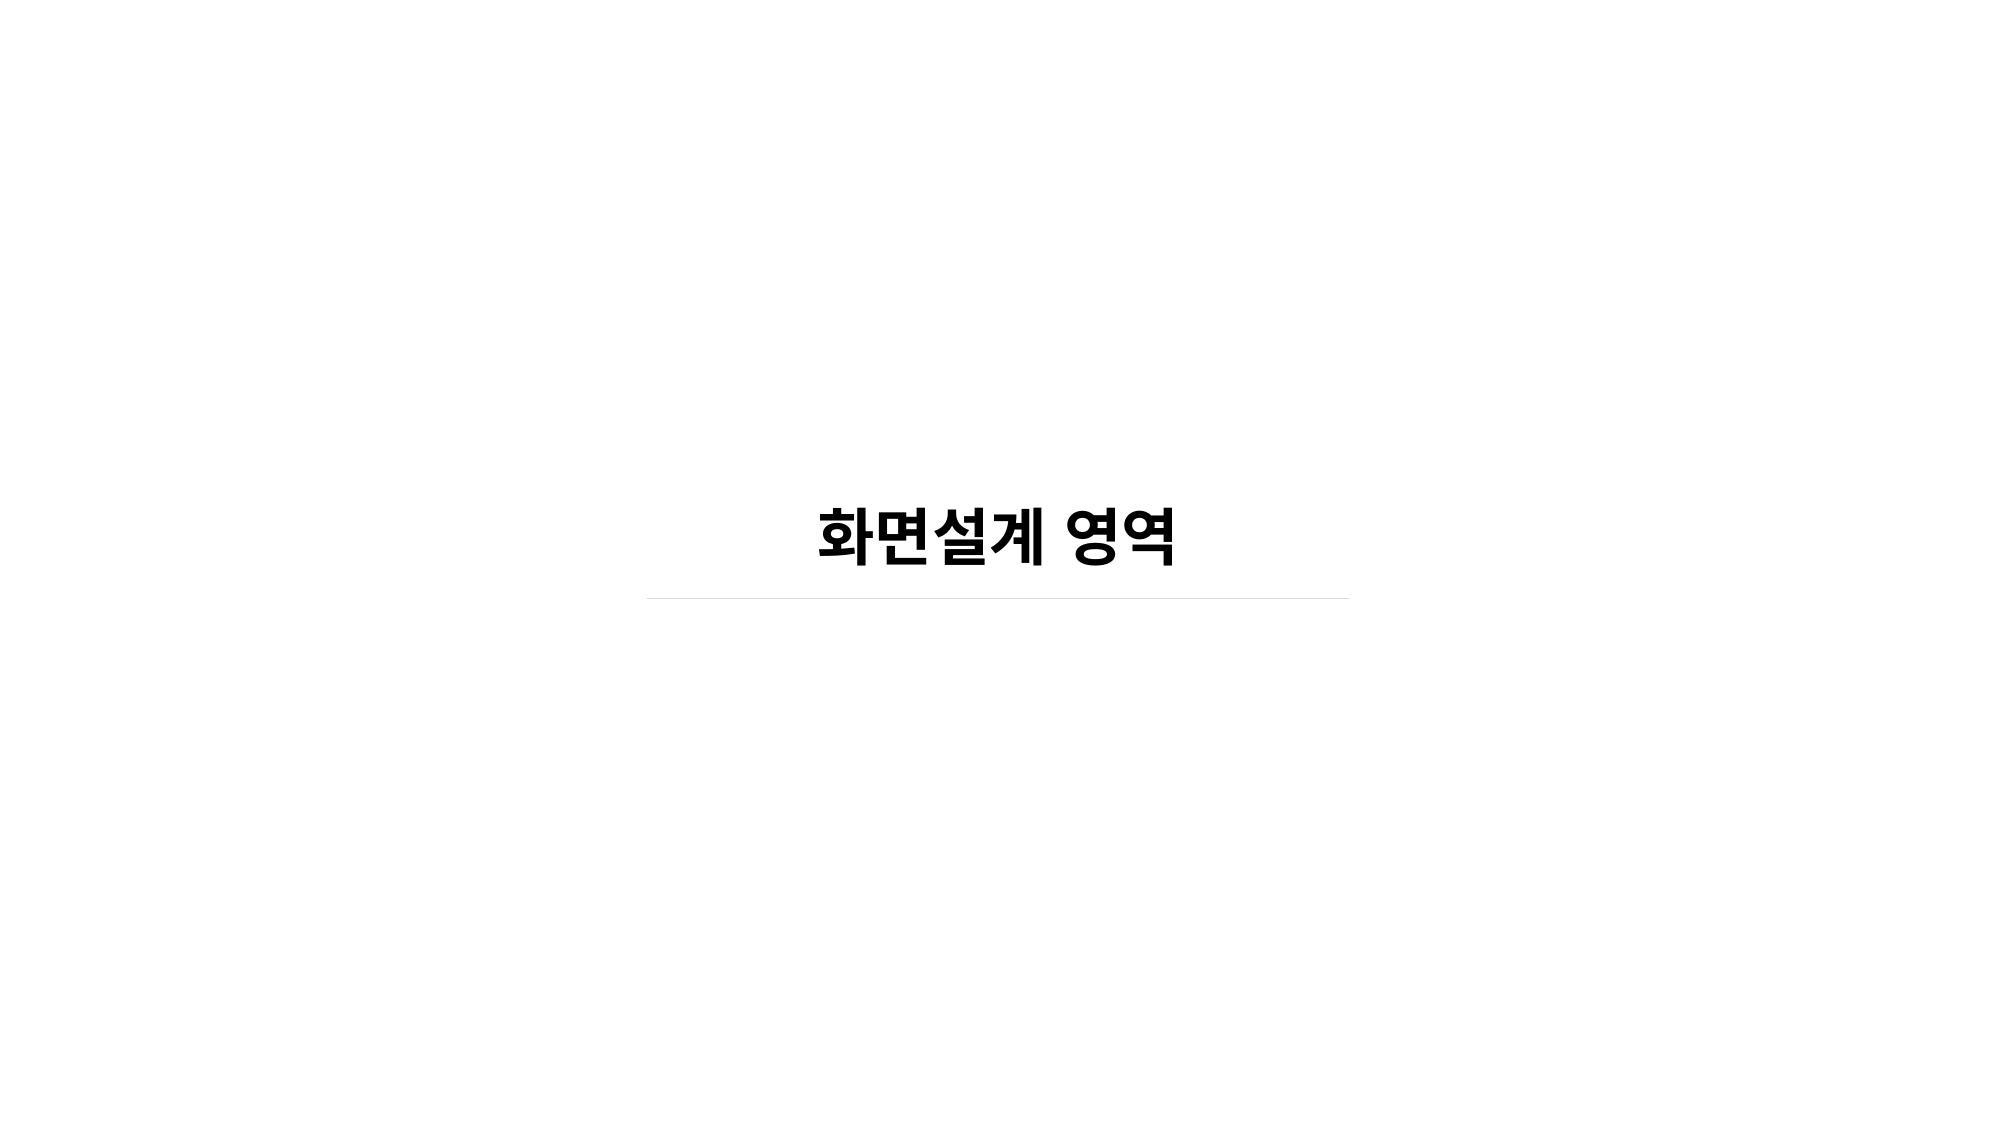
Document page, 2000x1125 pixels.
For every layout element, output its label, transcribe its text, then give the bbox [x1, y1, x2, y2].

table_header 화면설계 영역 [649, 468, 1347, 598]
